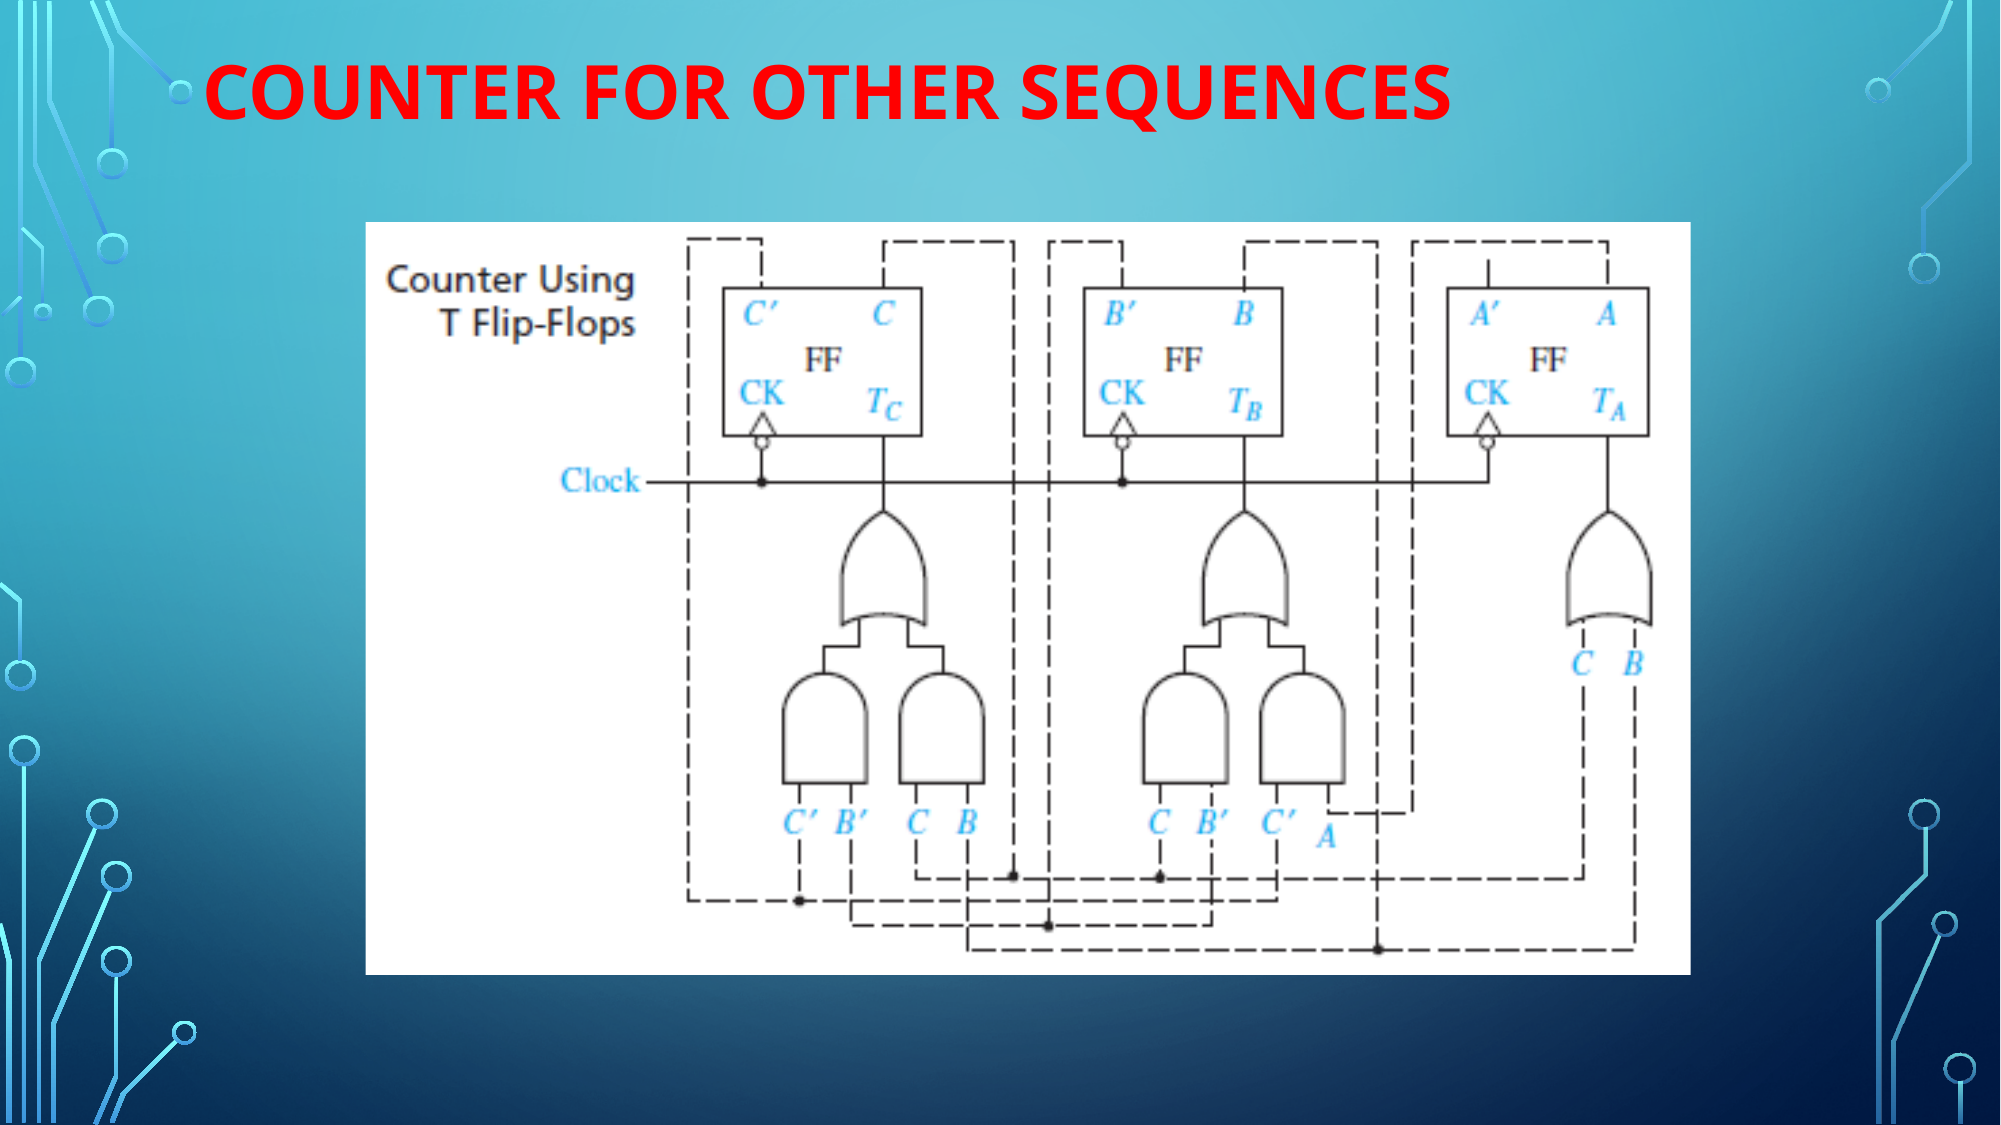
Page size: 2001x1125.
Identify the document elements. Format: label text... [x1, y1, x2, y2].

picture [365, 222, 1692, 975]
title COUNTER FOR OTHER SEQUENCES [187, 16, 1813, 175]
